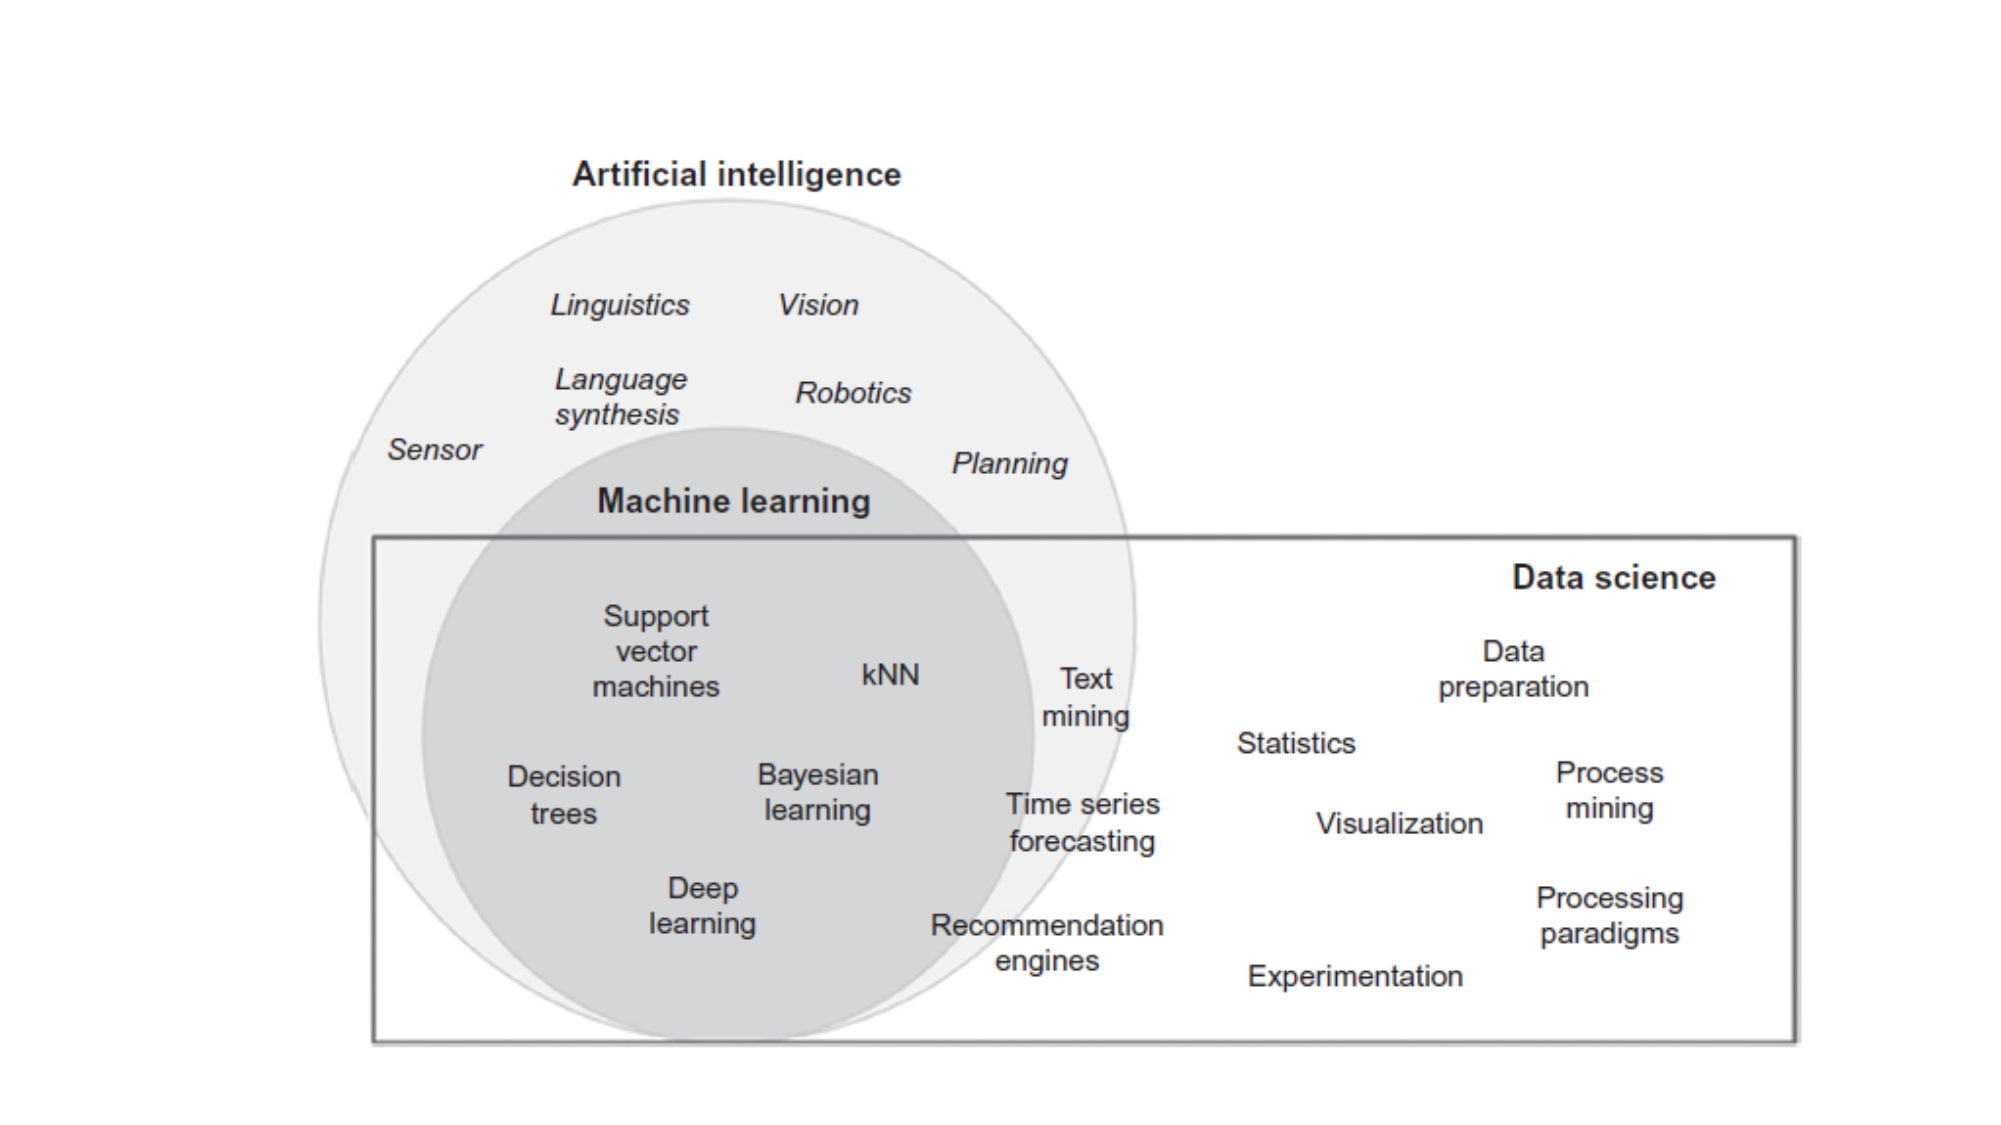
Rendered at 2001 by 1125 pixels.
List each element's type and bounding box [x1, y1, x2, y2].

list [236, 110, 1837, 1067]
